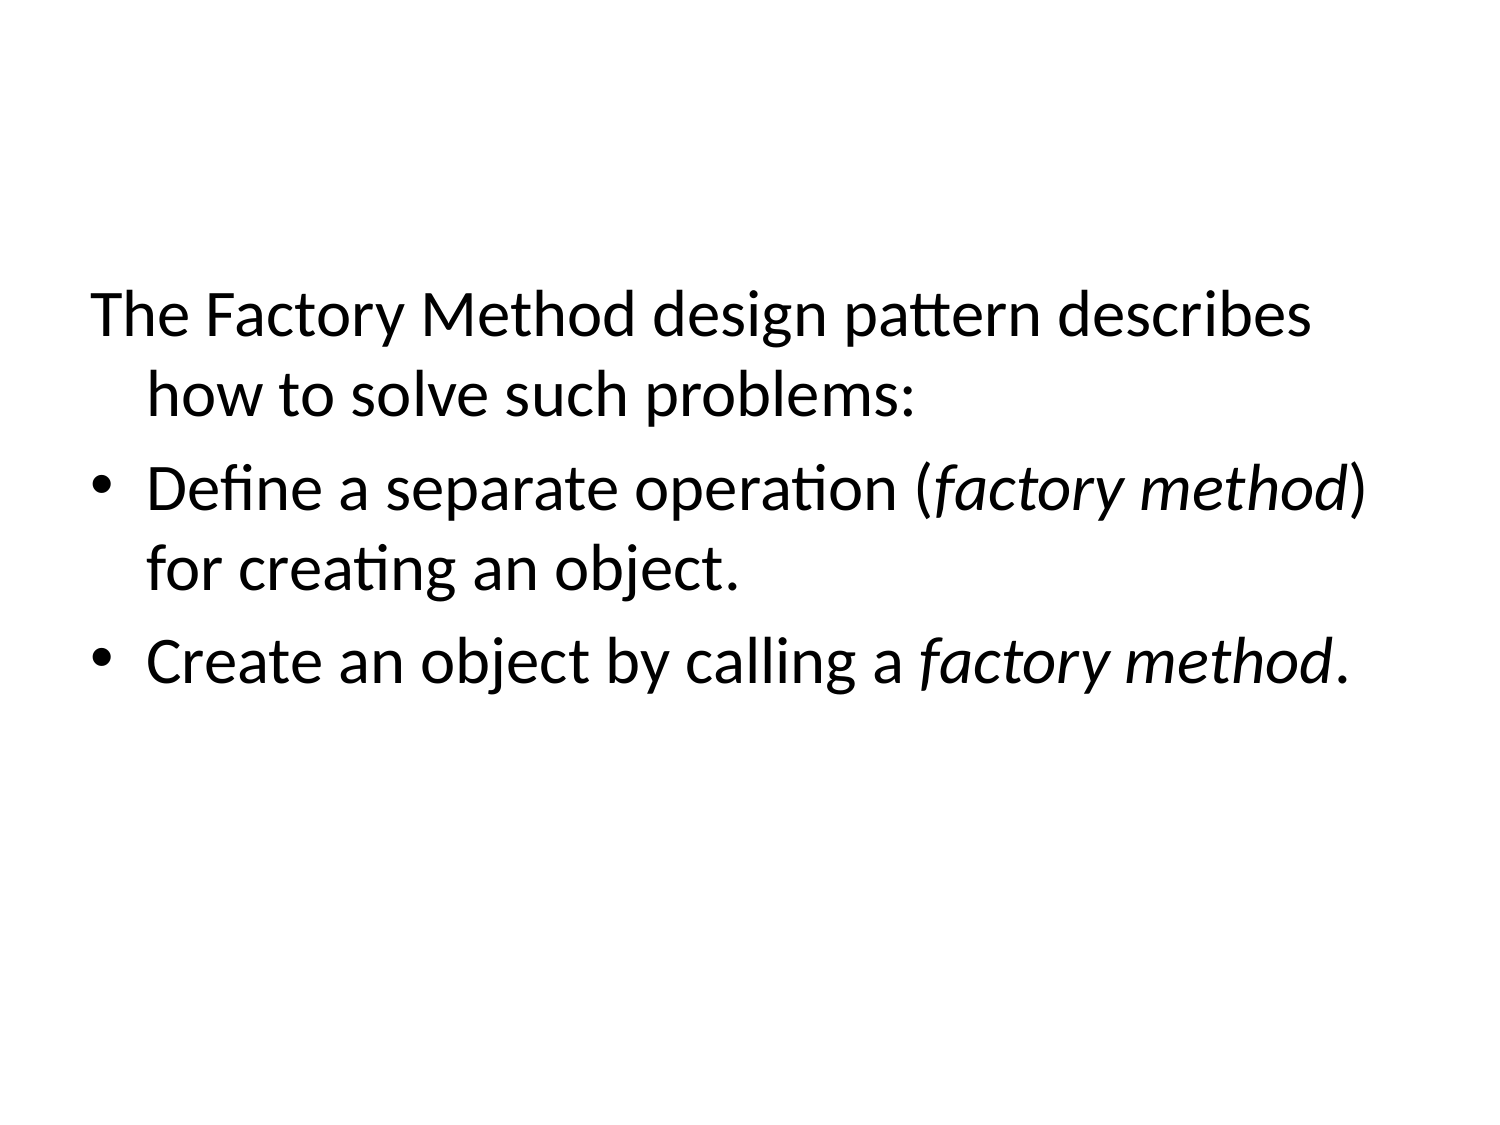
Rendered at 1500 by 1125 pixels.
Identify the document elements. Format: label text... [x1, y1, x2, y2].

list The Factory Method design pattern describes how to solve such problems: Define a separate operation (factory method) for creating an object. Create an object by calling a factory method. [75, 262, 1425, 1005]
